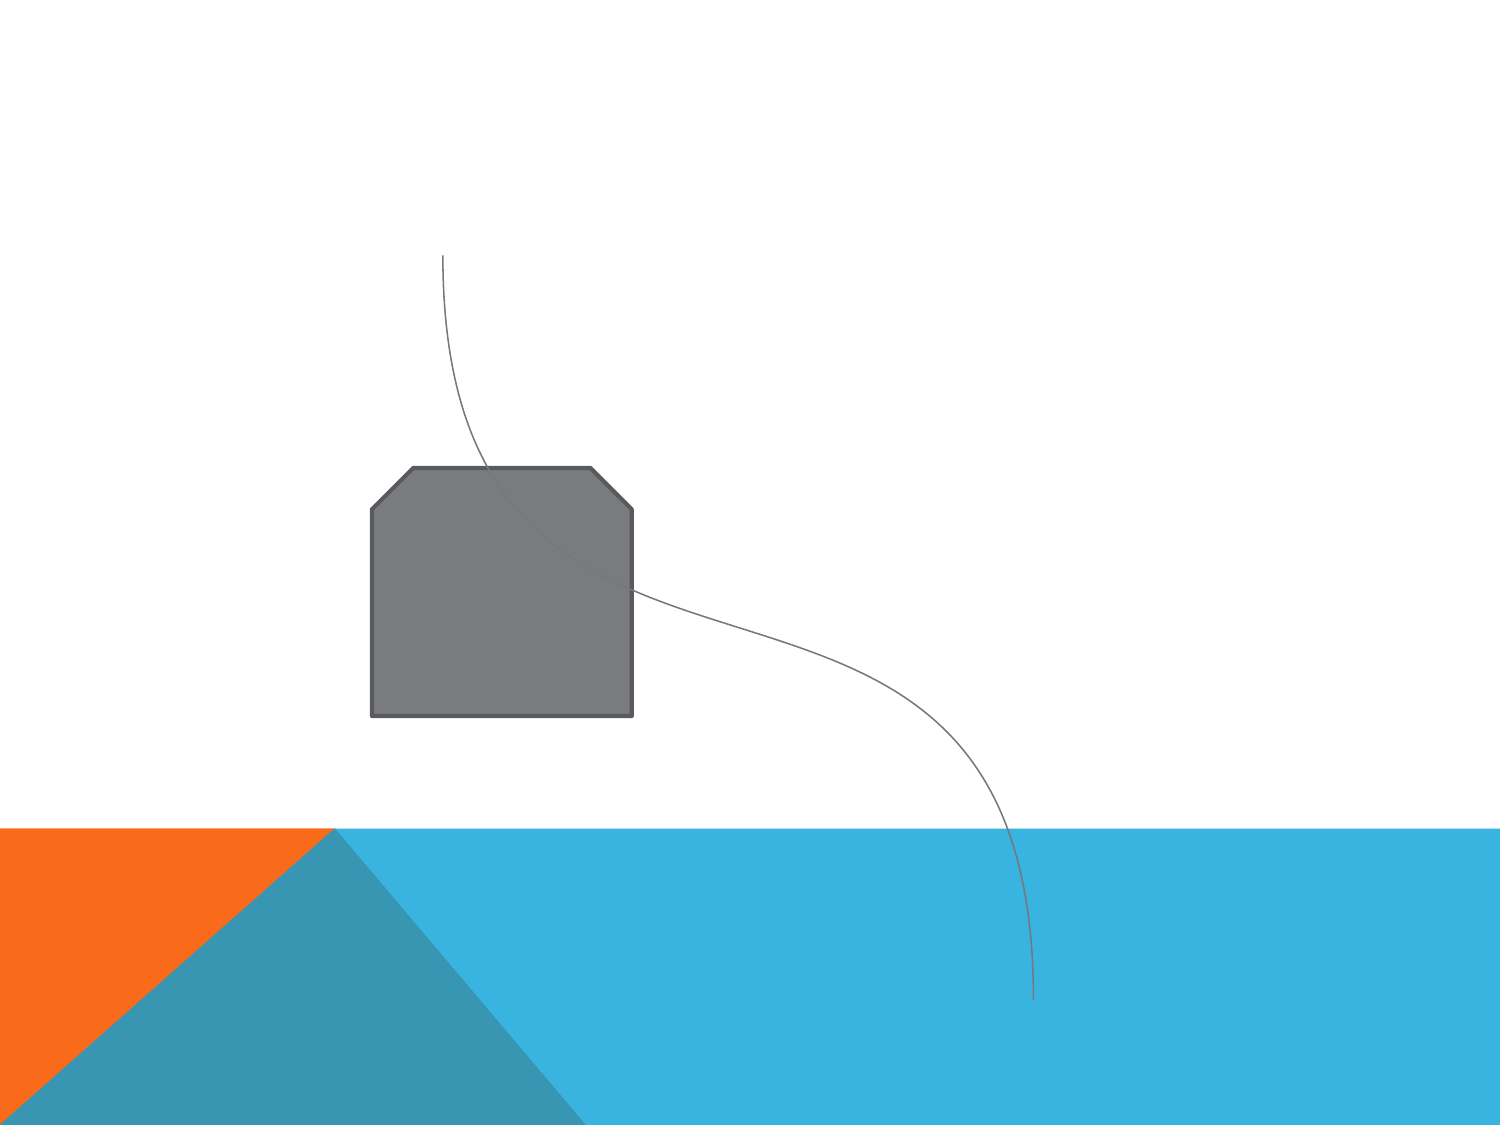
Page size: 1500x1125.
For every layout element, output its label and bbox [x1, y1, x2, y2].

text_box [365, 331, 1111, 924]
